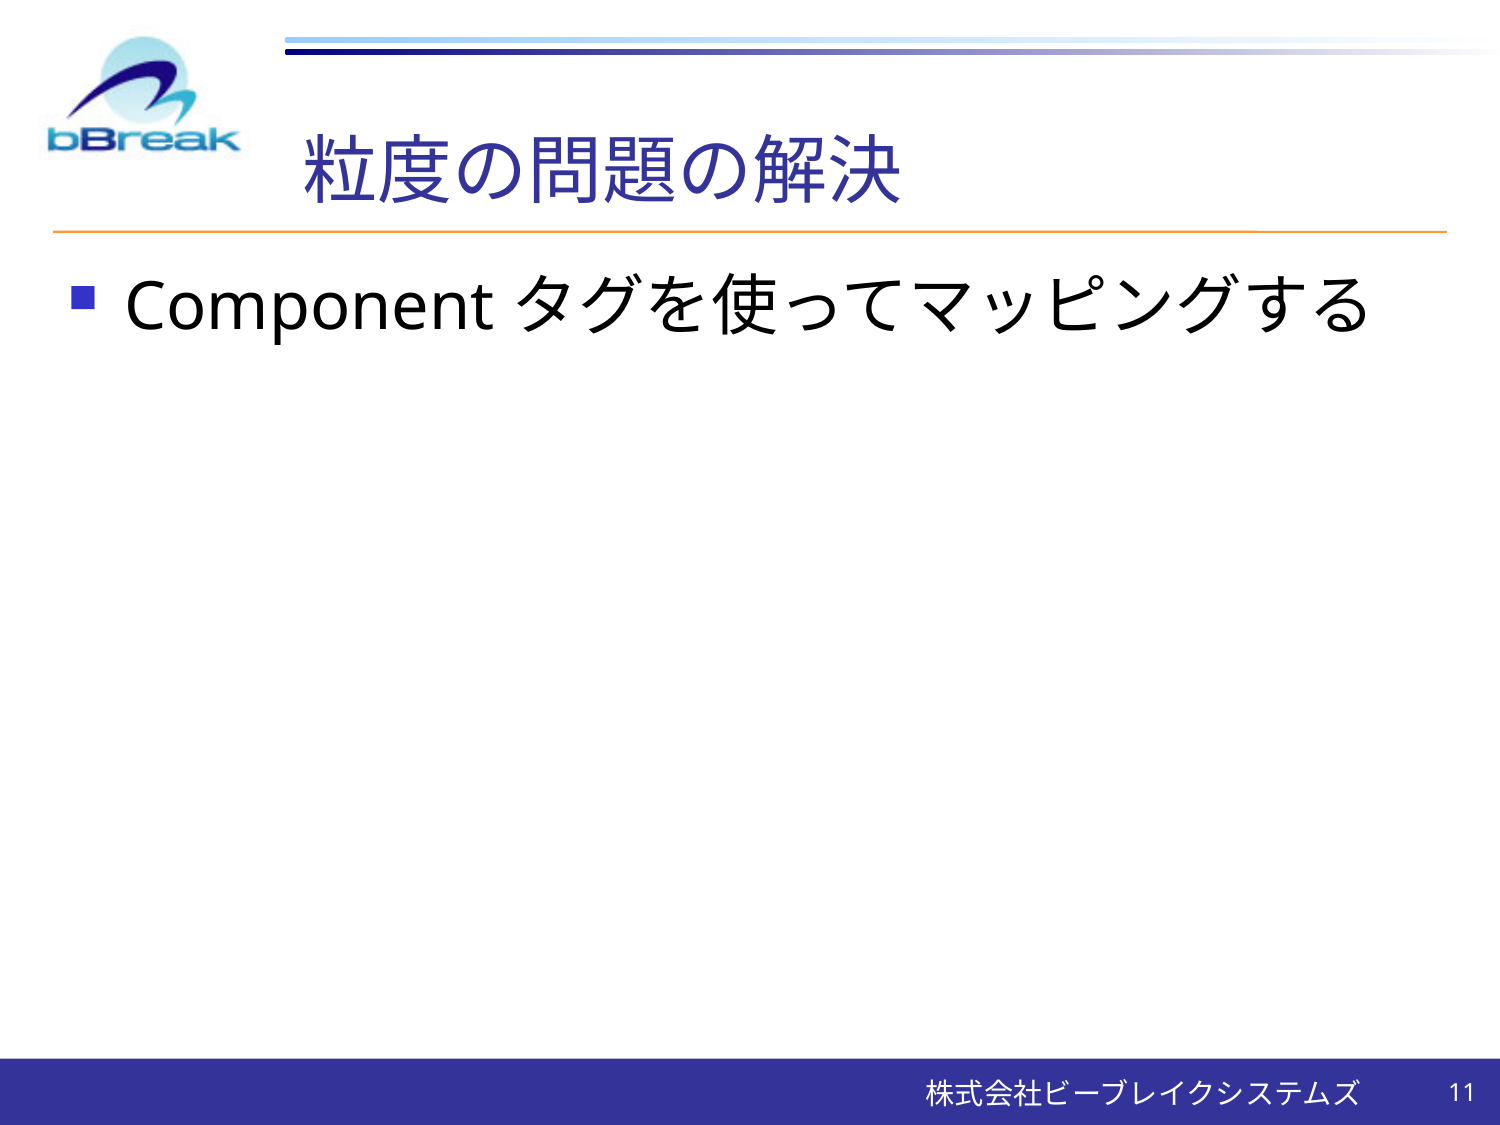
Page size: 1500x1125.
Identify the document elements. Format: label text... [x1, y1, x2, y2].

picture [24, 24, 266, 160]
title 粒度の問題の解決 [287, 66, 1448, 221]
list Componentタグを使ってマッピングする [52, 255, 1448, 988]
